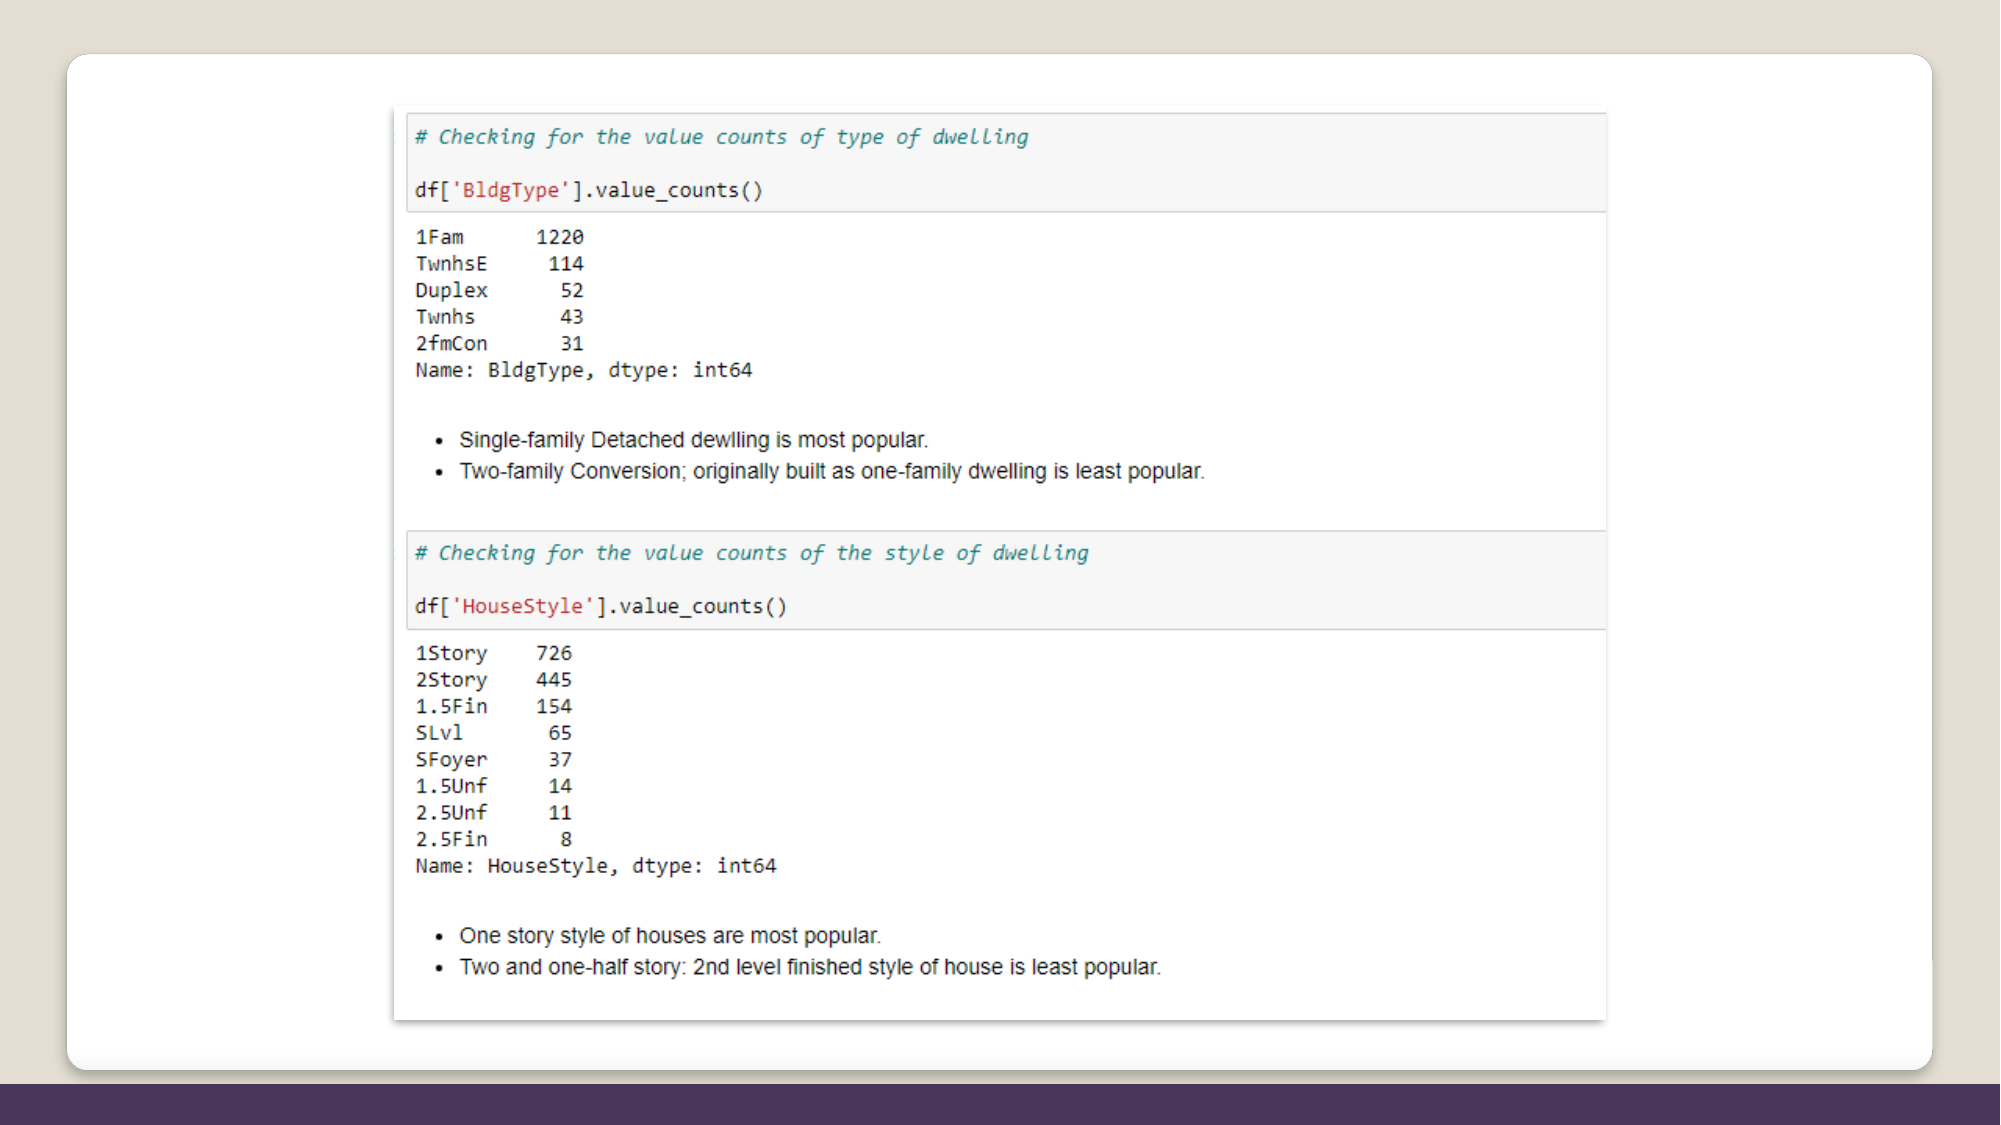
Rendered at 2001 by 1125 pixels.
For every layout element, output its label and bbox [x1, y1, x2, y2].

text_box [0, 1081, 2000, 1125]
picture [394, 105, 1606, 1020]
